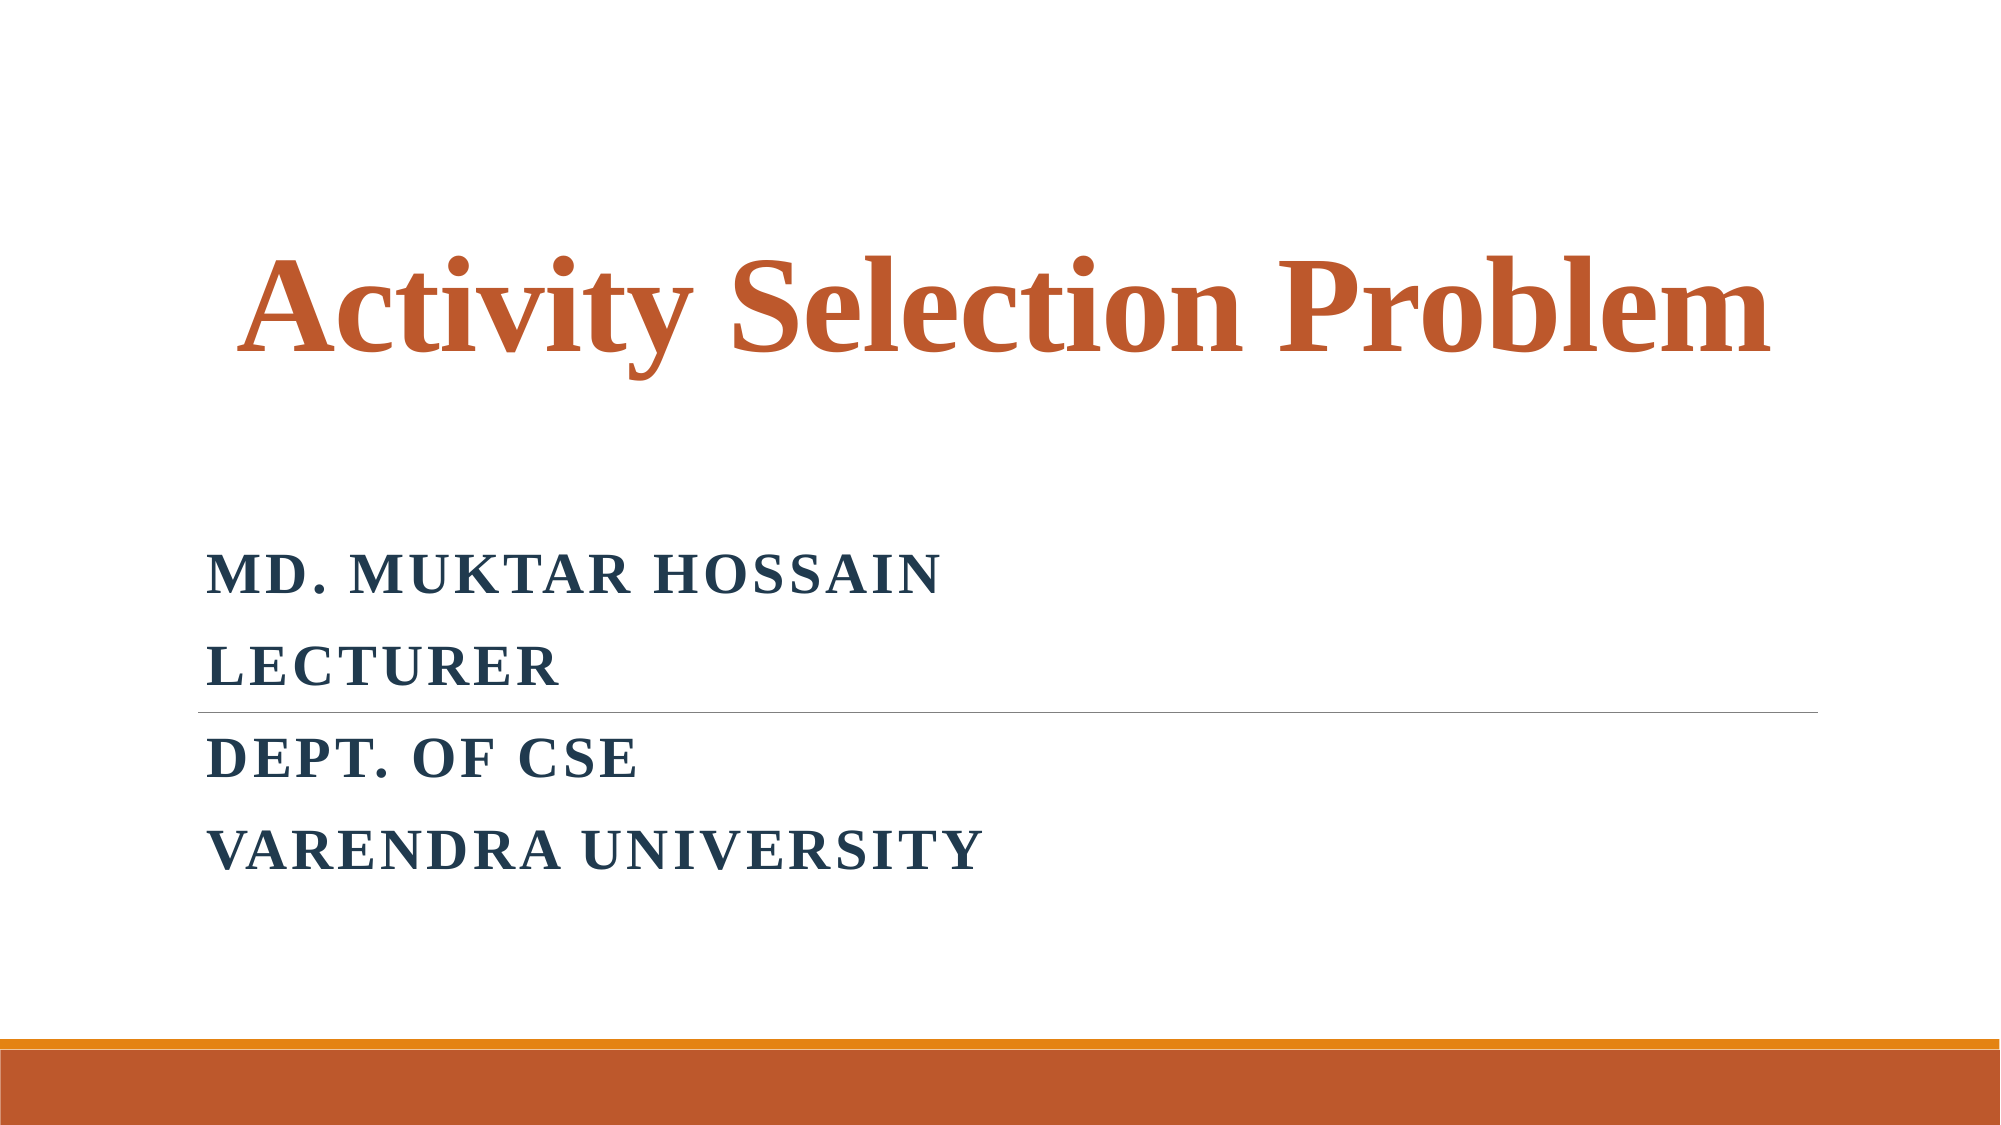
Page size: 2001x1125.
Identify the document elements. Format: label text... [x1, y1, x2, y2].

title Activity Selection Problem [180, 124, 1830, 495]
subtitle Md. Muktar Hossain Lecturer Dept. of CSE Varendra university [191, 535, 1819, 1001]
